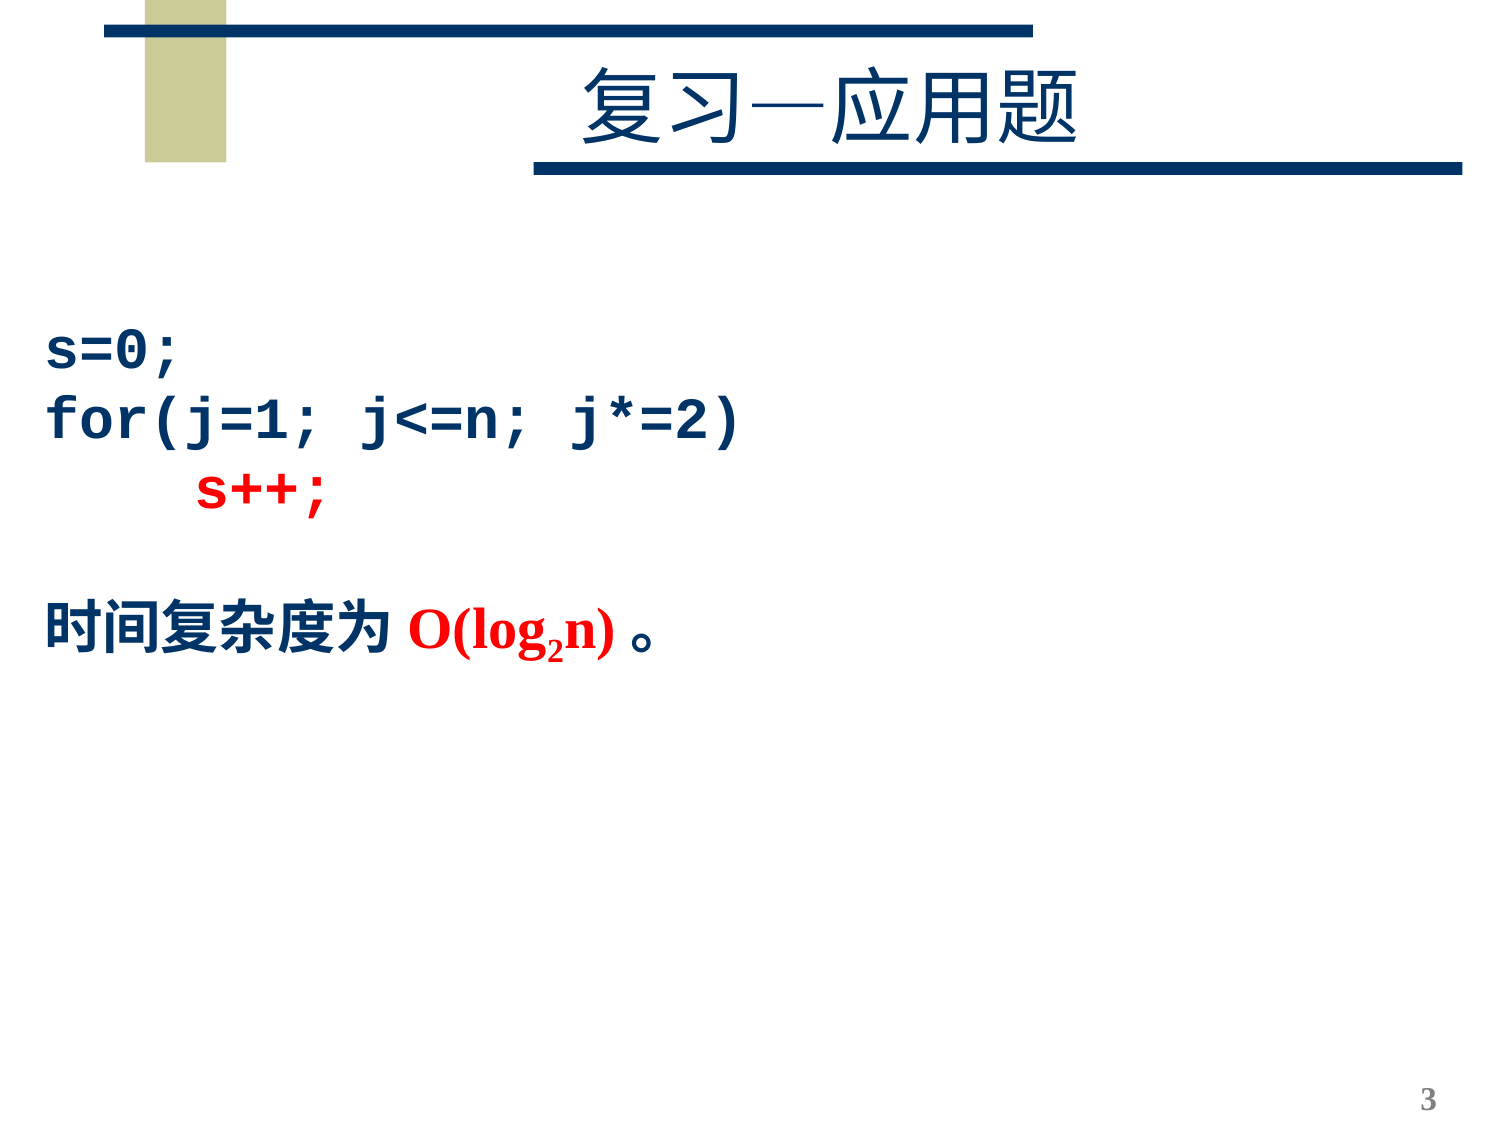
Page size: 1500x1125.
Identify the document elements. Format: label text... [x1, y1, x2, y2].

title 复习—应用题 [225, 37, 1436, 188]
text_box s=0; for(j=1; j<=n; j*=2) s++; 时间复杂度为O(log2n)。 [29, 302, 1500, 677]
